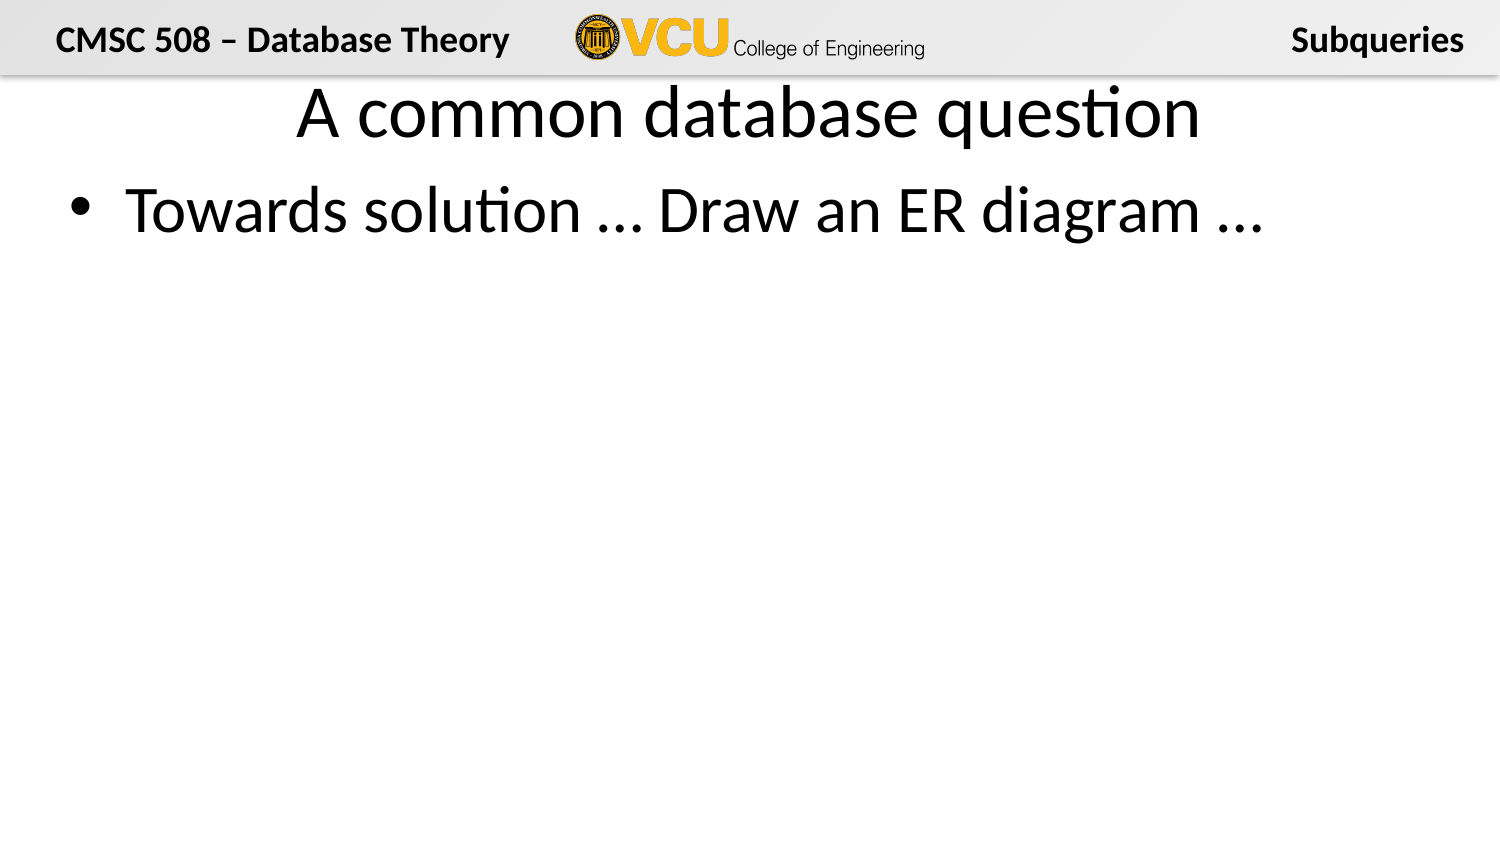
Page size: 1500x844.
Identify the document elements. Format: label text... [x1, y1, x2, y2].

picture [575, 14, 924, 60]
title A common database question [0, 75, 1500, 169]
list Towards solution … Draw an ER diagram … [53, 169, 1481, 828]
